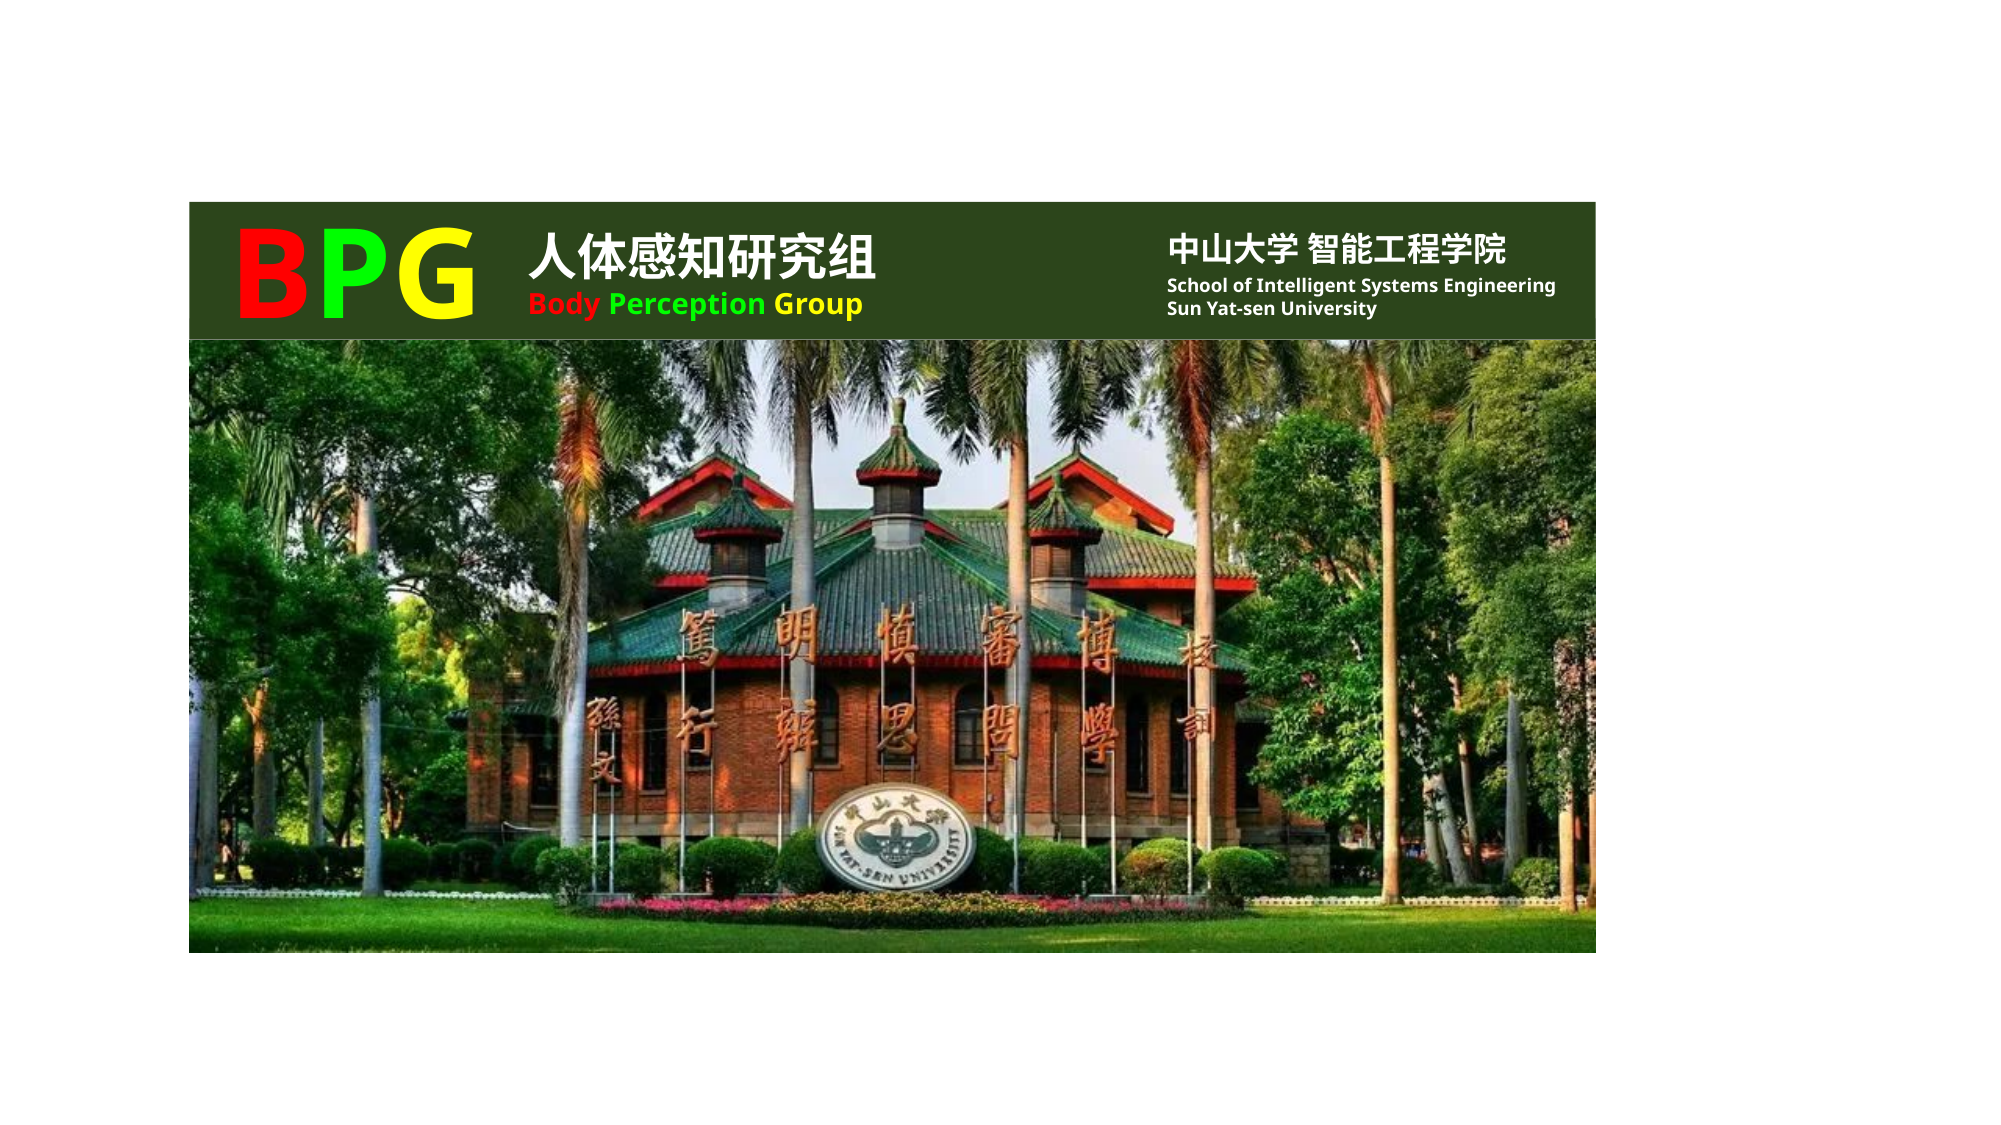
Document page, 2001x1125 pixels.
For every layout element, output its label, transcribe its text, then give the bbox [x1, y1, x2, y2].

text_box [537, 201, 1597, 340]
text_box BPG [176, 186, 537, 351]
picture [189, 340, 1596, 953]
text_box School of Intelligent Systems Engineering Sun Yat-sen University [1152, 266, 1581, 327]
text_box 人体感知研究组 Body Perception Group [537, 218, 1007, 329]
text_box 中山大学 智能工程学院 [1152, 220, 1575, 276]
